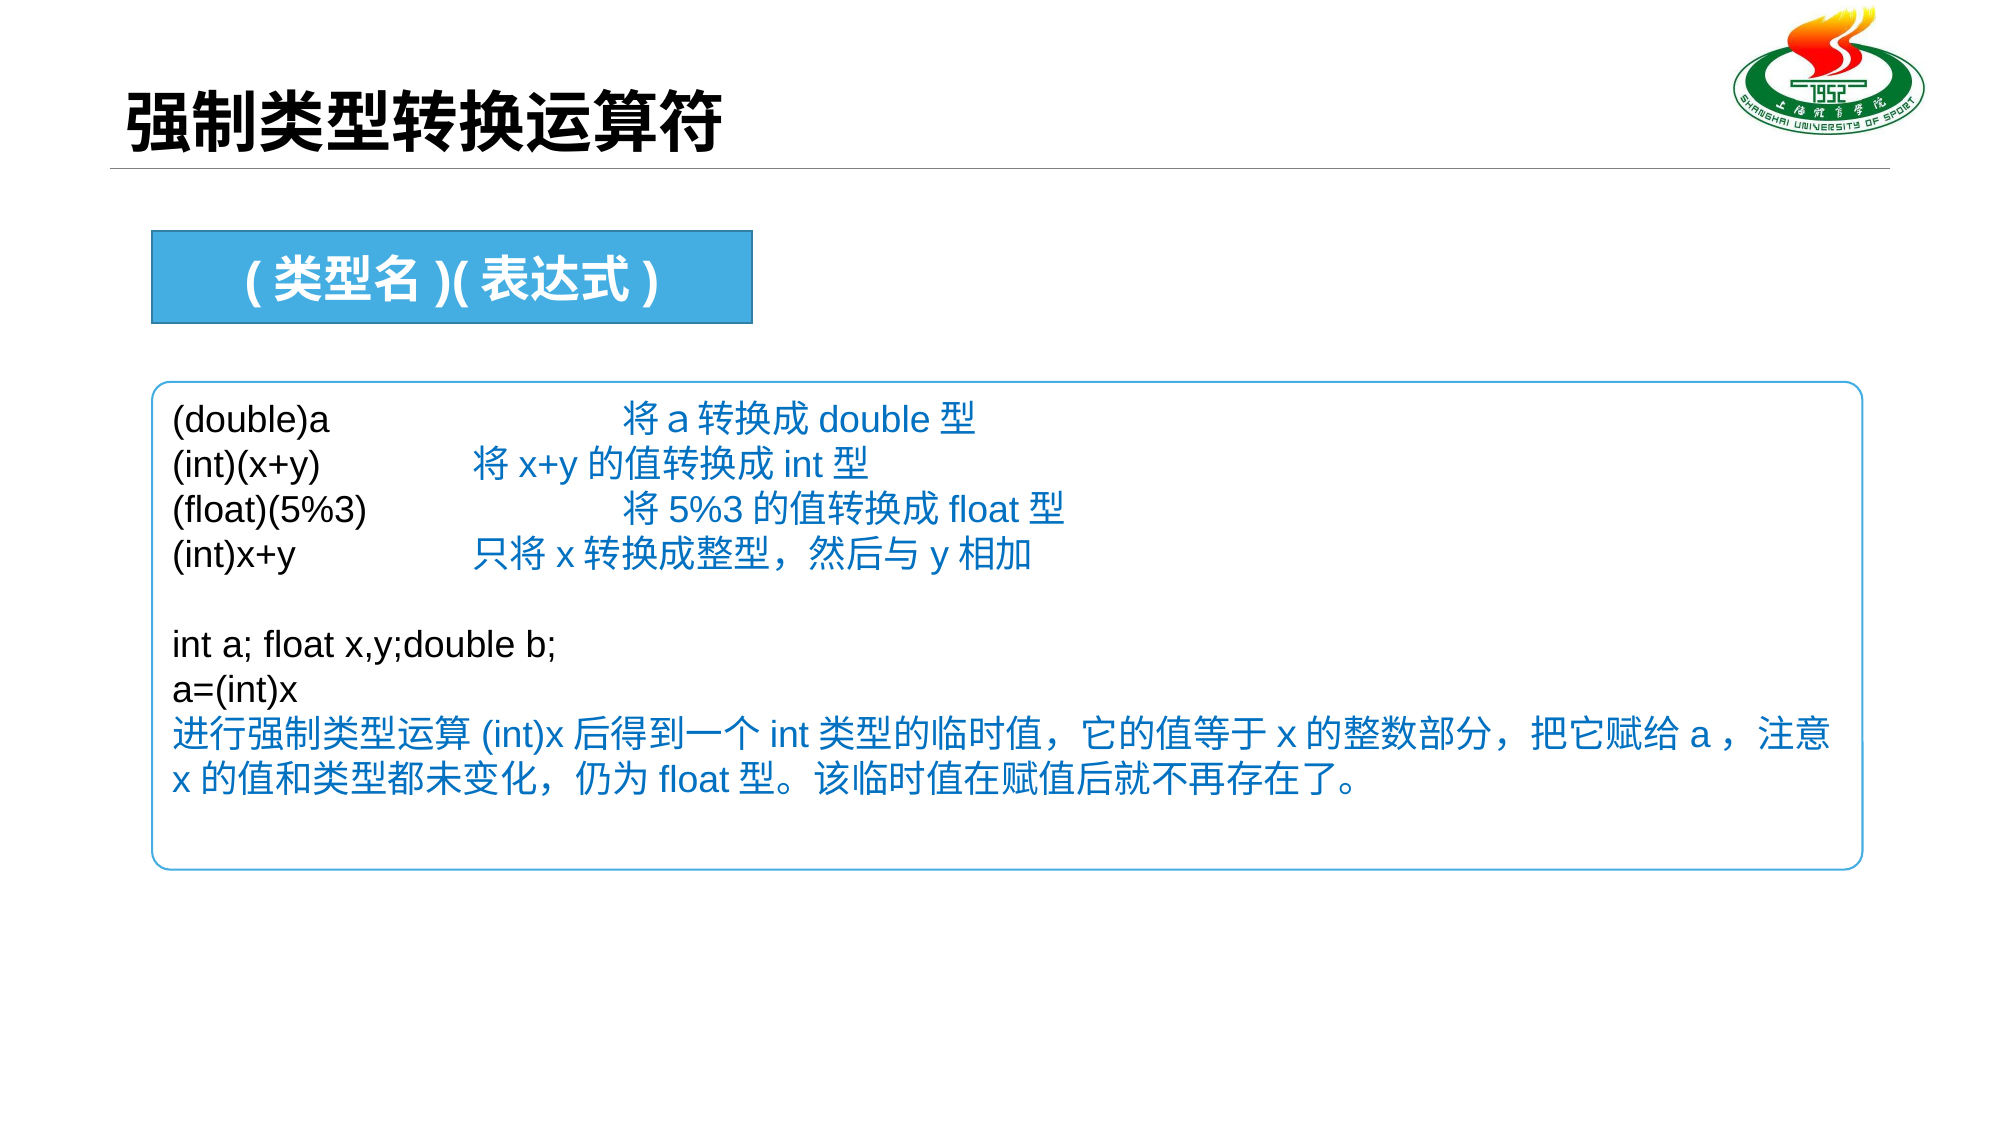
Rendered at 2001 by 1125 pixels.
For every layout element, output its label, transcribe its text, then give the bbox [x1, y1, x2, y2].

text_box (double)a 将ａ转换成double型 (int)(x+y) 将x+y的值转换成int型 (float)(5%3) 将5%3的值转换成float型 (int)x+y 只将x转换成整型，然后与y相加 int a; float x,y;double b; a=(int)x 进行强制类型运算(int)x后得到一个int类型的临时值，它的值等于ｘ的整数部分，把它赋给a，注意x的值和类型都未变化，仍为float型。该临时值在赋值后就不再存在了。 [151, 380, 1864, 871]
text_box (类型名)(表达式) [151, 230, 753, 324]
picture [1890, 0, 1927, 135]
title 强制类型转换运算符 [109, 0, 1890, 169]
